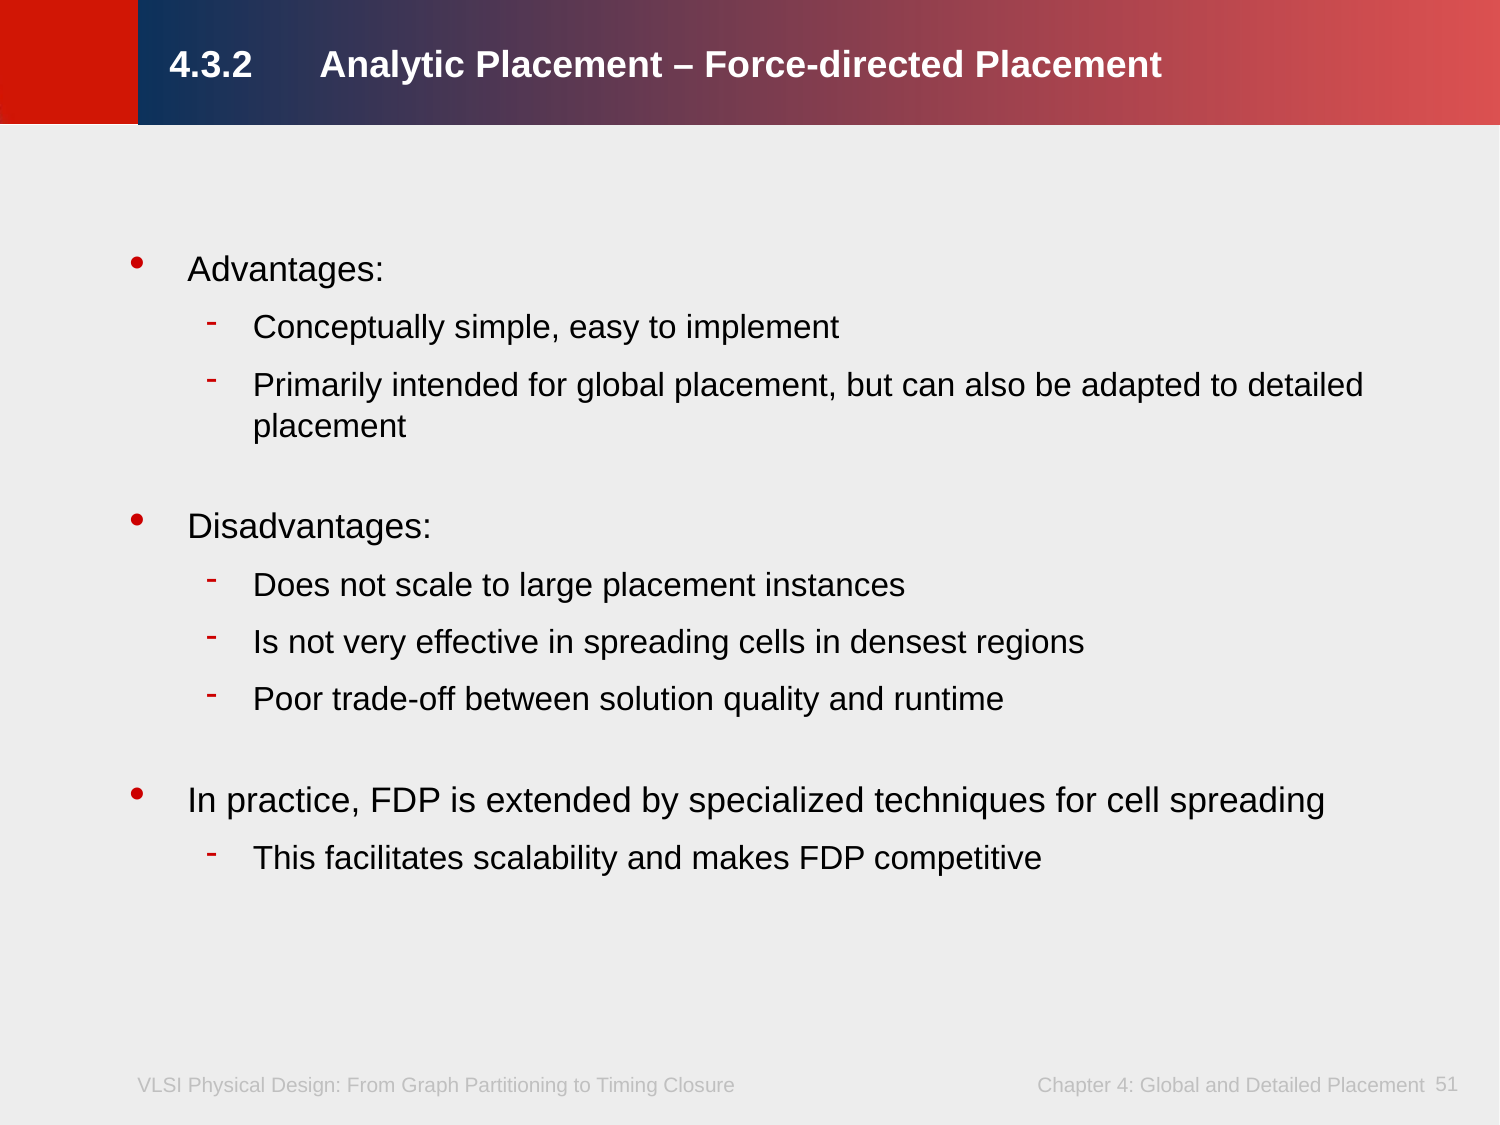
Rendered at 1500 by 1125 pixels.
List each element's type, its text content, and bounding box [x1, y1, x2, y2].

list Advantages: Conceptually simple, easy to implement Primarily intended for global placement, but can also be adapted to detailed placement Disadvantages: Does not scale to large placement instances Is not very effective in spreading cells in densest regions Poor trade-off between solution quality and runtime In practice, FDP is extended by specialized techniques for cell spreading This facilitates scalability and makes FDP competitive [99, 237, 1444, 956]
title 4.3.2 Analytic Placement – Force-directed Placement [138, 0, 1500, 125]
slide_number 51 [1297, 1061, 1475, 1109]
picture [0, 0, 138, 124]
